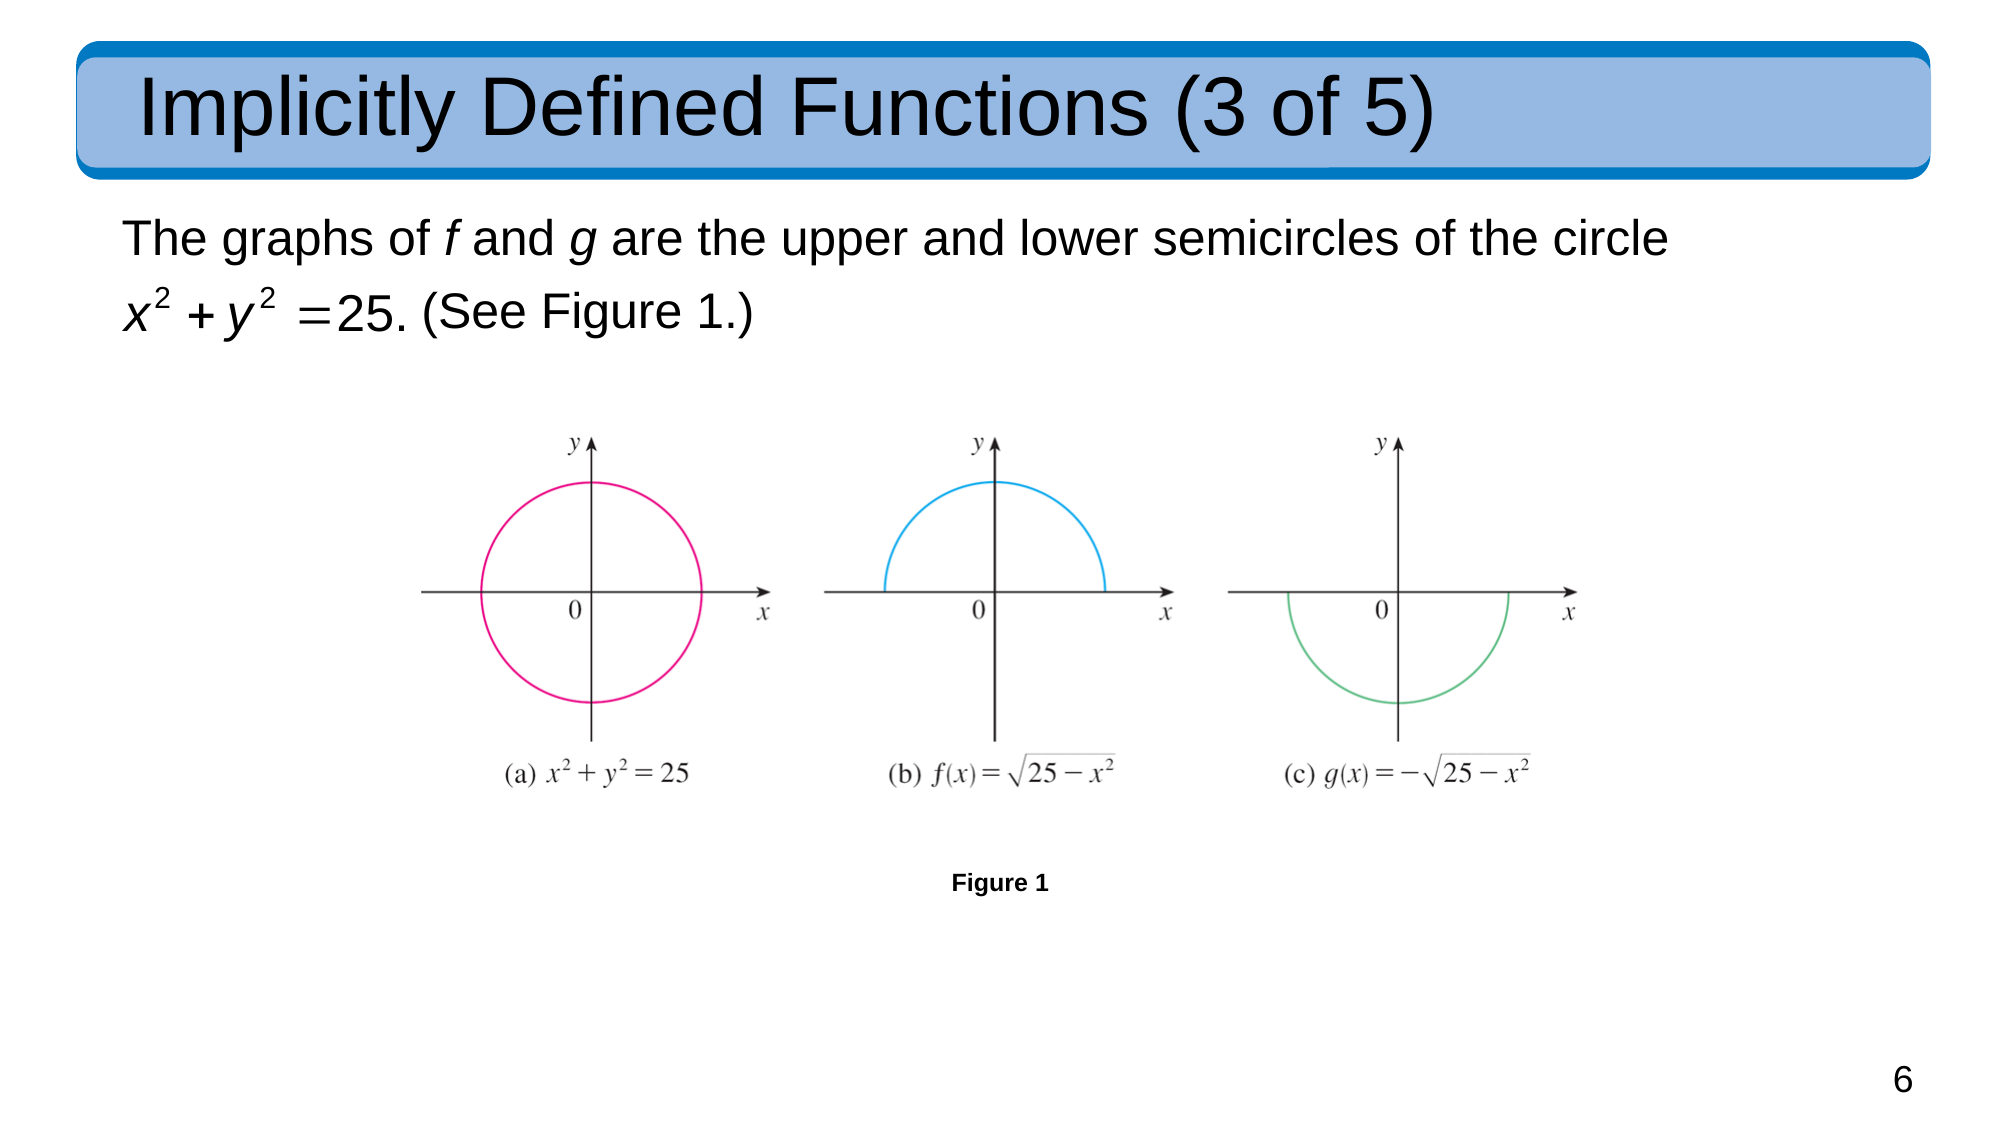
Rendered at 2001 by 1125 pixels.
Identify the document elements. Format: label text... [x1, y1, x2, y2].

list The graphs of f and g are the upper and lower semicircles of the circle [121, 212, 1683, 261]
list (See Figure 1.) [421, 285, 1880, 344]
title Implicitly Defined Functions (3 of 5) [137, 63, 1863, 174]
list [409, 426, 1585, 804]
list Figure 1 [120, 870, 1881, 919]
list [118, 279, 410, 347]
